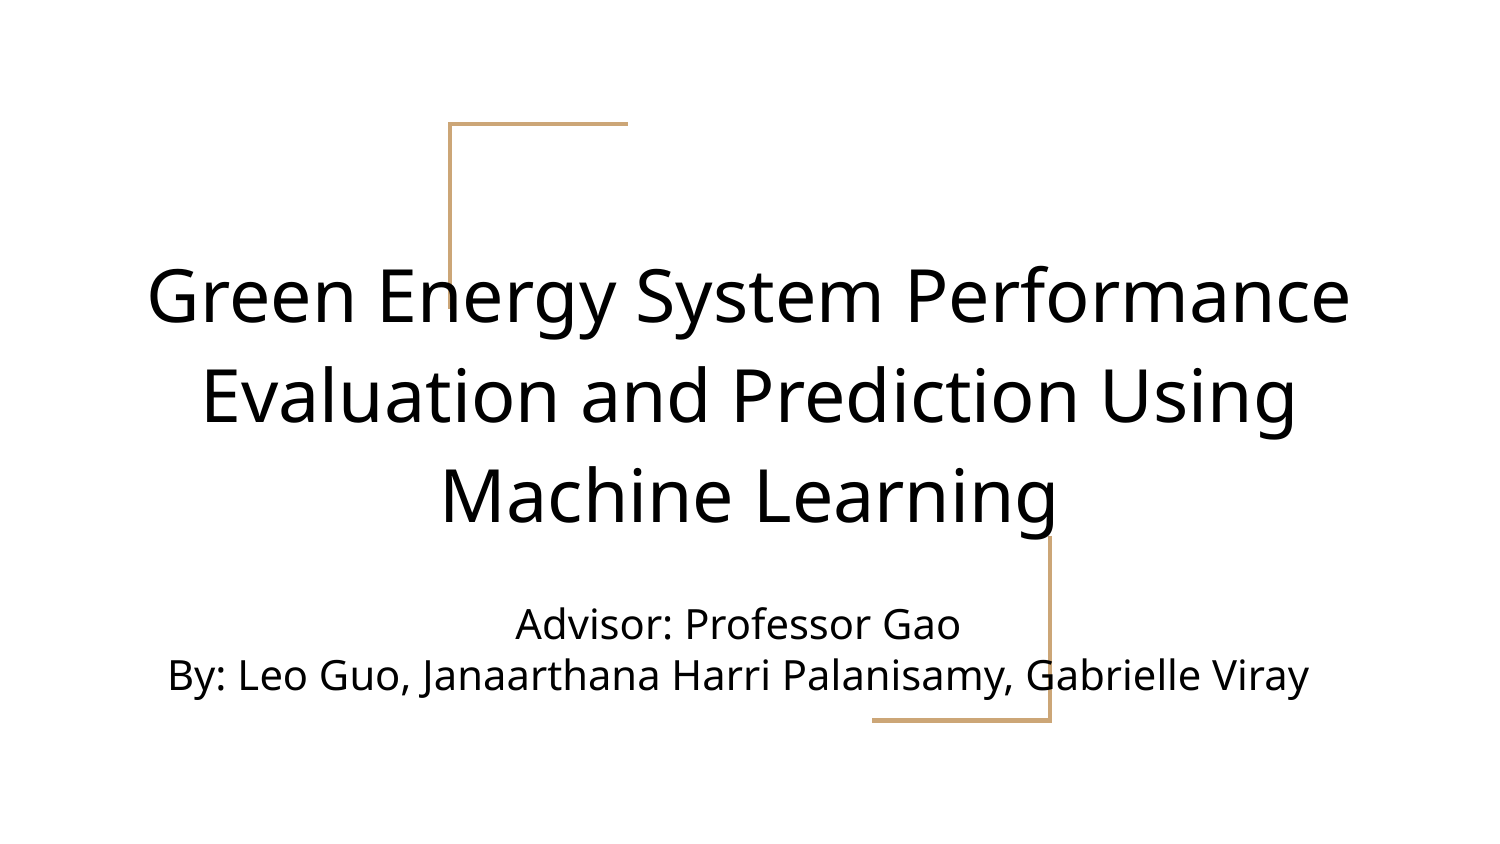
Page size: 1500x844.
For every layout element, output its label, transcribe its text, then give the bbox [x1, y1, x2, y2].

title Green Energy System Performance Evaluation and Prediction Using Machine Learning [51, 222, 1449, 560]
subtitle Advisor: Professor Gao By: Leo Guo, Janaarthana Harri Palanisamy, Gabrielle Viray [39, 583, 1438, 747]
